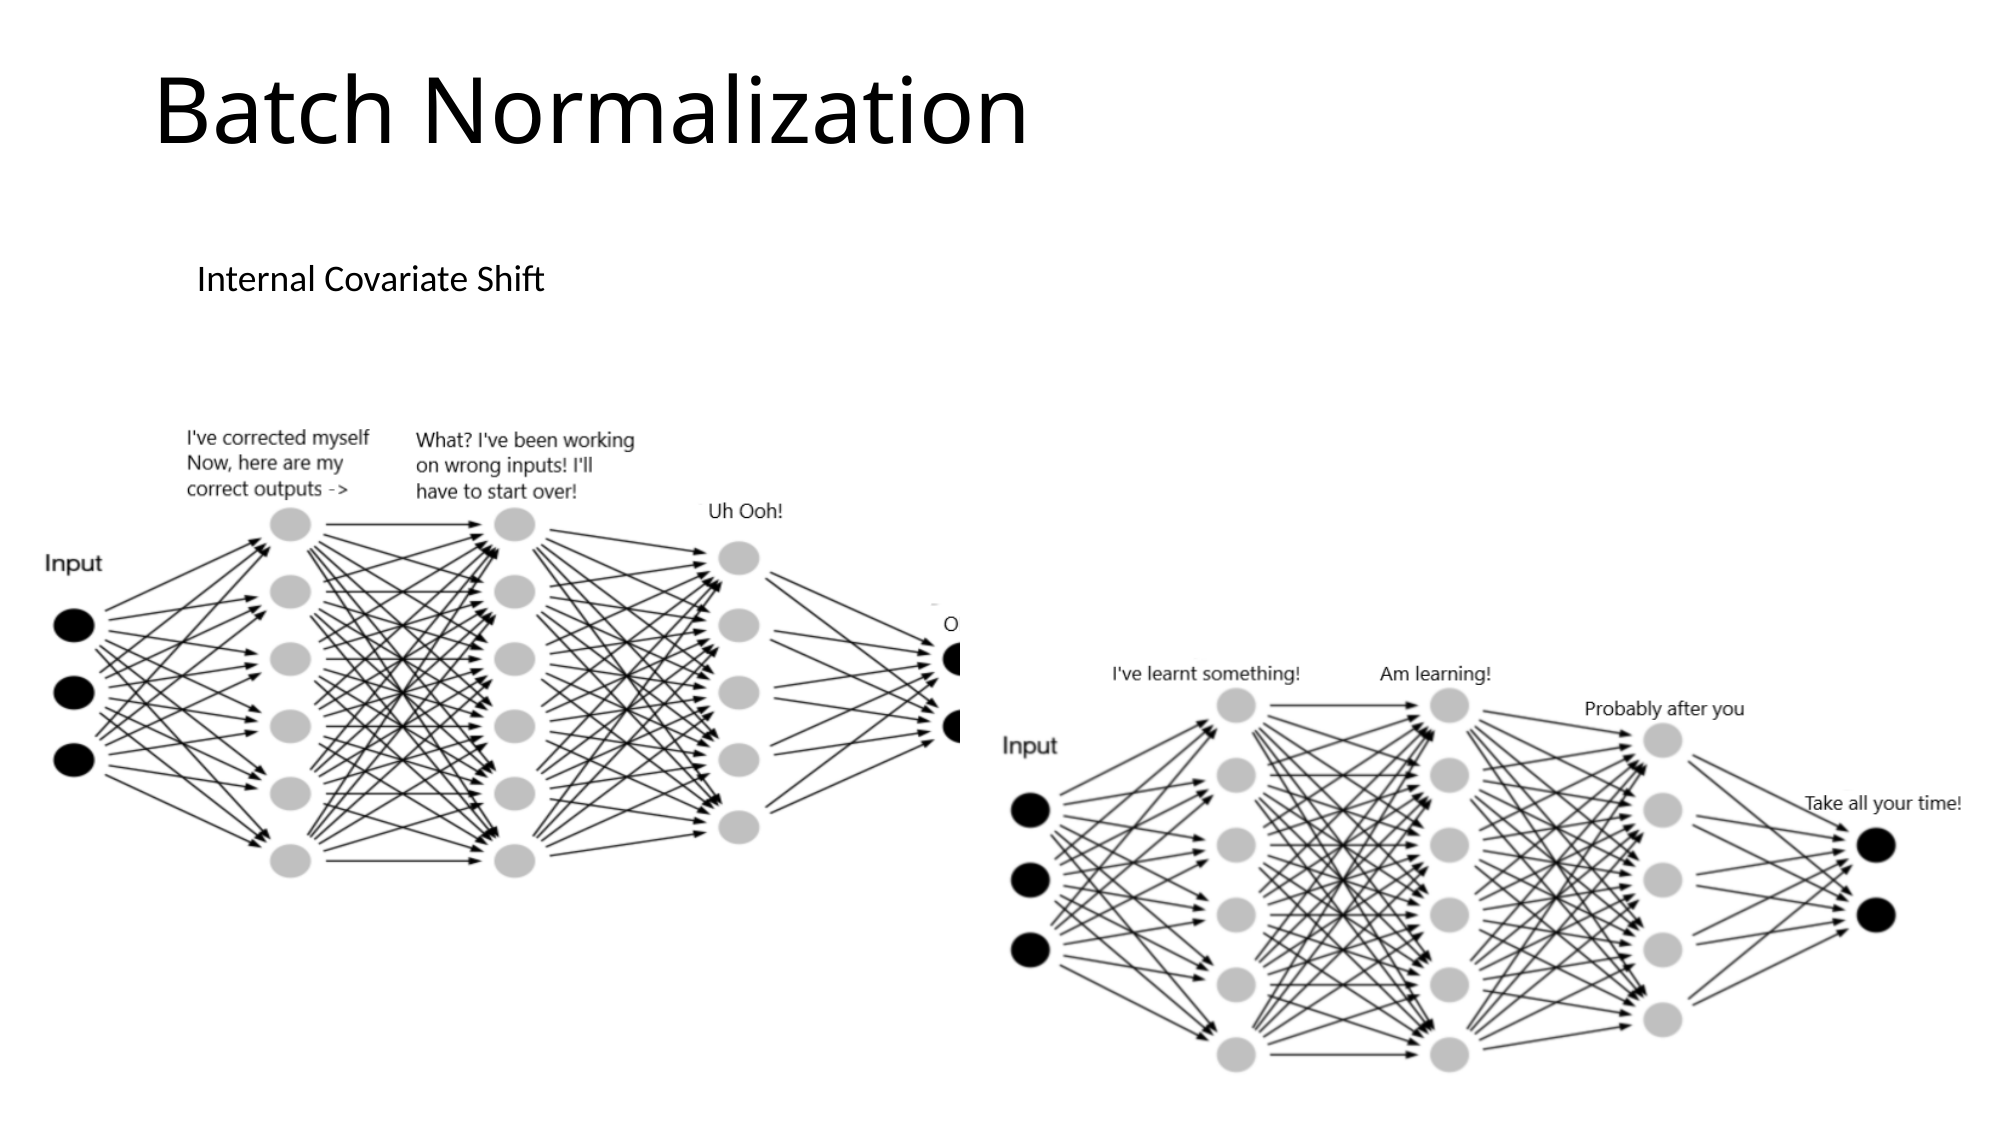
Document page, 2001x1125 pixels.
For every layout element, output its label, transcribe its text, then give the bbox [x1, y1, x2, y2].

title Batch Normalization [137, 59, 1863, 278]
text_box Internal Covariate Shift [182, 246, 838, 307]
picture [0, 380, 1020, 922]
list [959, 604, 1963, 1118]
